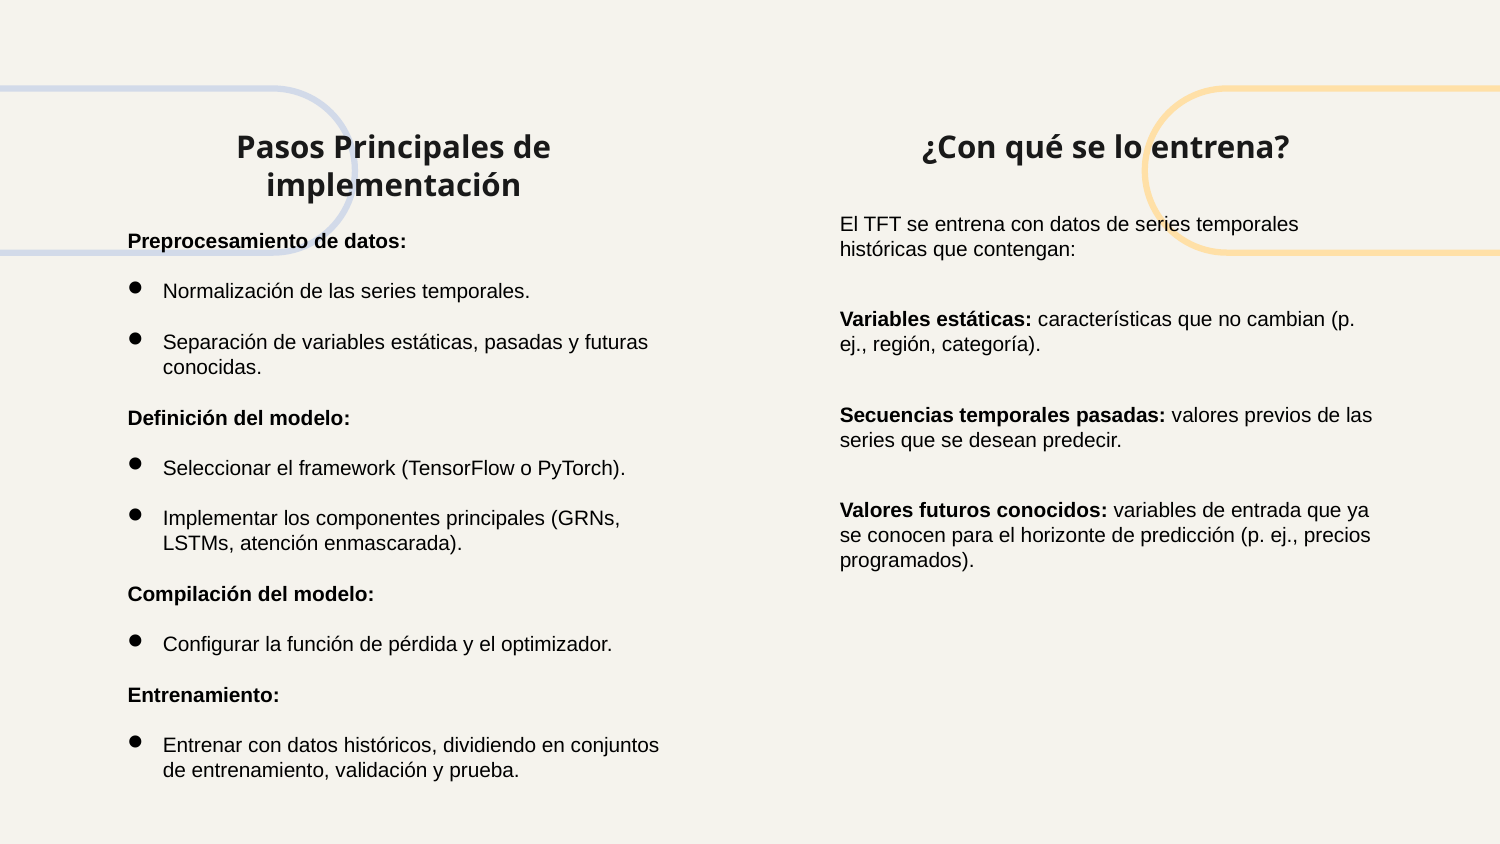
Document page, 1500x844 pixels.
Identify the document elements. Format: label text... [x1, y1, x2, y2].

text_box ¿Con qué se lo entrena? El TFT se entrena con datos de series temporales históricas que contengan: Variables estáticas: características que no cambian (p. ej., región, categoría). Secuencias temporales pasadas: valores previos de las series que se desean predecir. Valores futuros conocidos: variables de entrada que ya se conocen para el horizonte de predicción (p. ej., precios programados). [825, 112, 1388, 788]
subtitle Pasos Principales de implementación Preprocesamiento de datos: Normalización de las series temporales. Separación de variables estáticas, pasadas y futuras conocidas. Definición del modelo: Seleccionar el framework (TensorFlow o PyTorch). Implementar los componentes principales (GRNs, LSTMs, atención enmascarada). Compilación del modelo: Configurar la función de pérdida y el optimizador. Entrenamiento: Entrenar con datos históricos, dividiendo en conjuntos de entrenamiento, validación y prueba. [112, 112, 675, 788]
